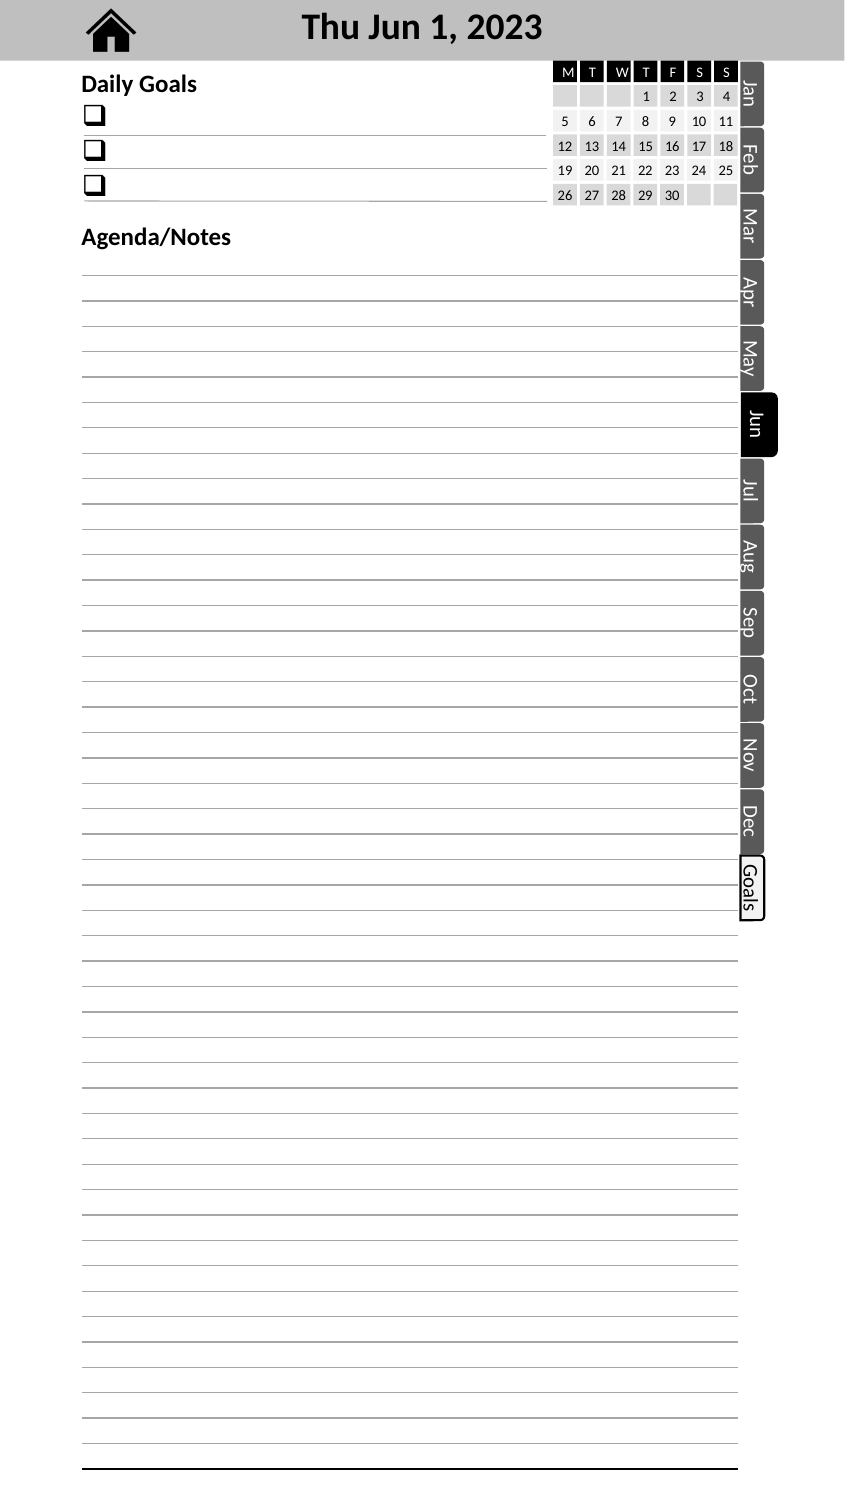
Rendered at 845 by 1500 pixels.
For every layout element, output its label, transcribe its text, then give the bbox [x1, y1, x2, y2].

list Thu Jun 1, 2023 [190, 0, 655, 61]
picture [82, 1, 140, 59]
